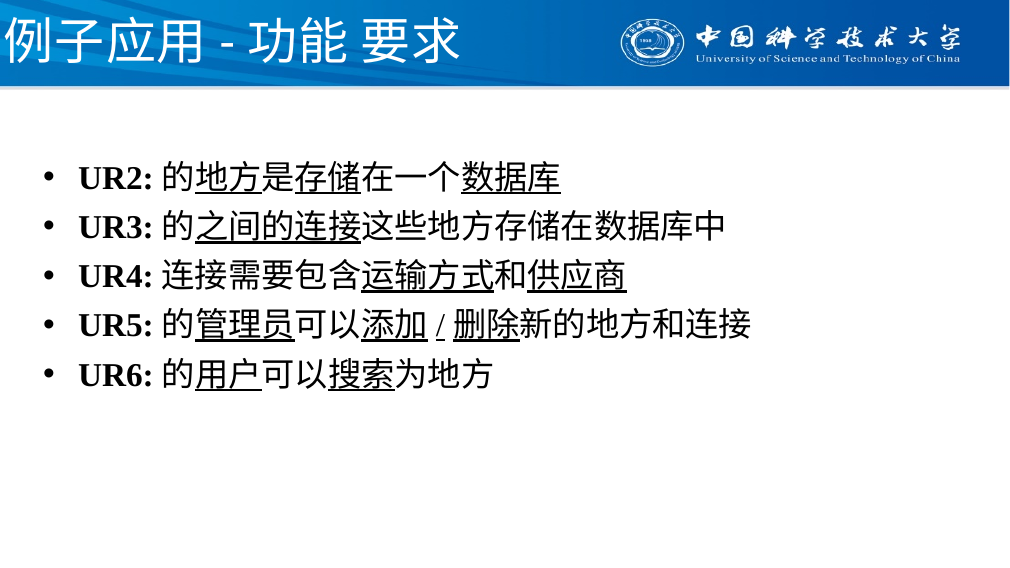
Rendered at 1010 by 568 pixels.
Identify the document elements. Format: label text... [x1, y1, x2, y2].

picture [0, 0, 1010, 568]
list UR2:的地方是存储在一个数据库 UR3:的之间的连接这些地方存储在数据库中 UR4:连接需要包含运输方式和供应商 UR5:的管理员可以添加/删除新的地方和连接 UR6:的用户可以搜索为地方 [17, 108, 980, 471]
title 例子应用-功能 要求 [1, 0, 996, 87]
